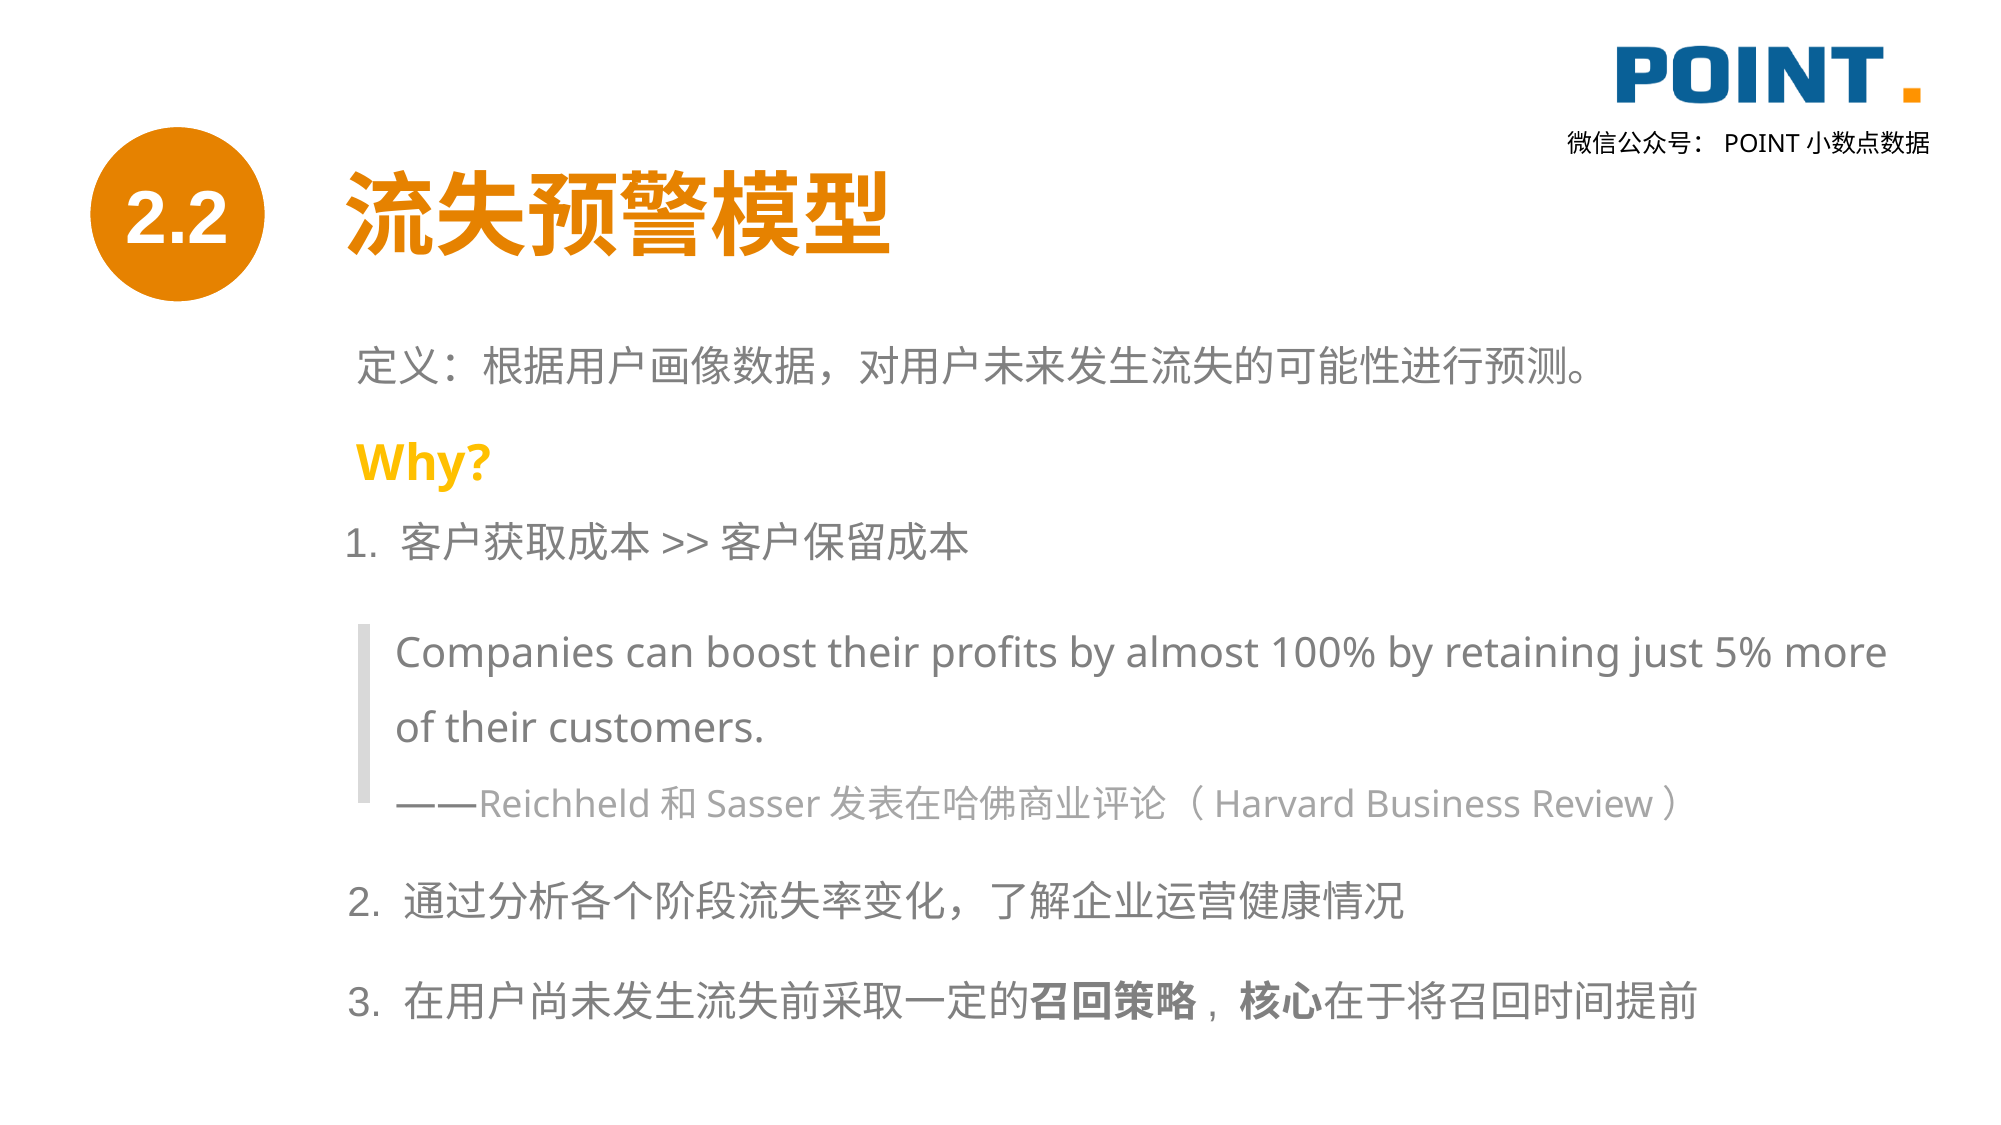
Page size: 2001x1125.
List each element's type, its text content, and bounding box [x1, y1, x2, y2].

text_box [82, 119, 273, 309]
text_box Why? [342, 393, 1869, 498]
text_box 1. 客户获取成本>>客户保留成本 [329, 508, 986, 574]
picture [1599, 19, 1931, 132]
text_box 2. 通过分析各个阶段流失率变化，了解企业运营健康情况 3. 在用户尚未发生流失前采取一定的召回策略, 核心在于将召回时间提前 [332, 867, 1714, 1082]
text_box 定义：根据用户画像数据，对用户未来发生流失的可能性进行预测。 [342, 307, 1869, 393]
text_box 流失预警模型 [328, 161, 1729, 291]
text_box 2.2 [110, 161, 245, 266]
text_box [363, 593, 1907, 828]
